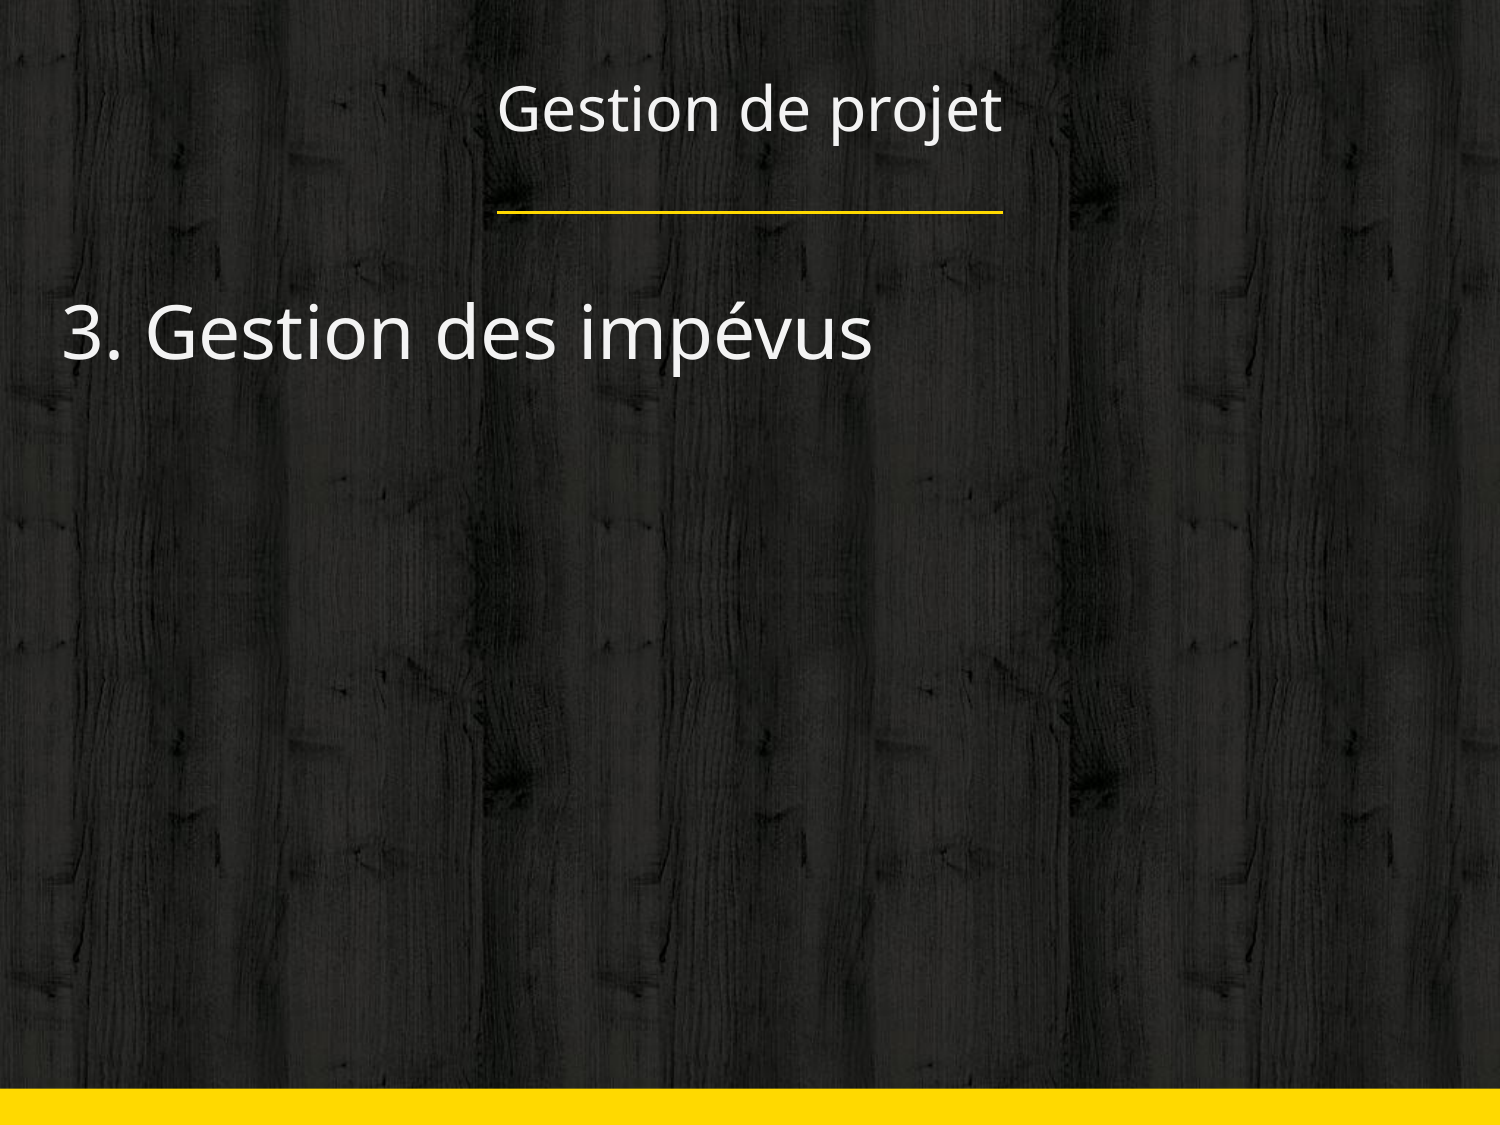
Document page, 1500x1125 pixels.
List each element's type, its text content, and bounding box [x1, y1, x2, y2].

picture [0, 0, 1500, 1088]
text_box 3. Gestion des impévus [46, 257, 1177, 390]
title Gestion de projet [75, 0, 1425, 213]
